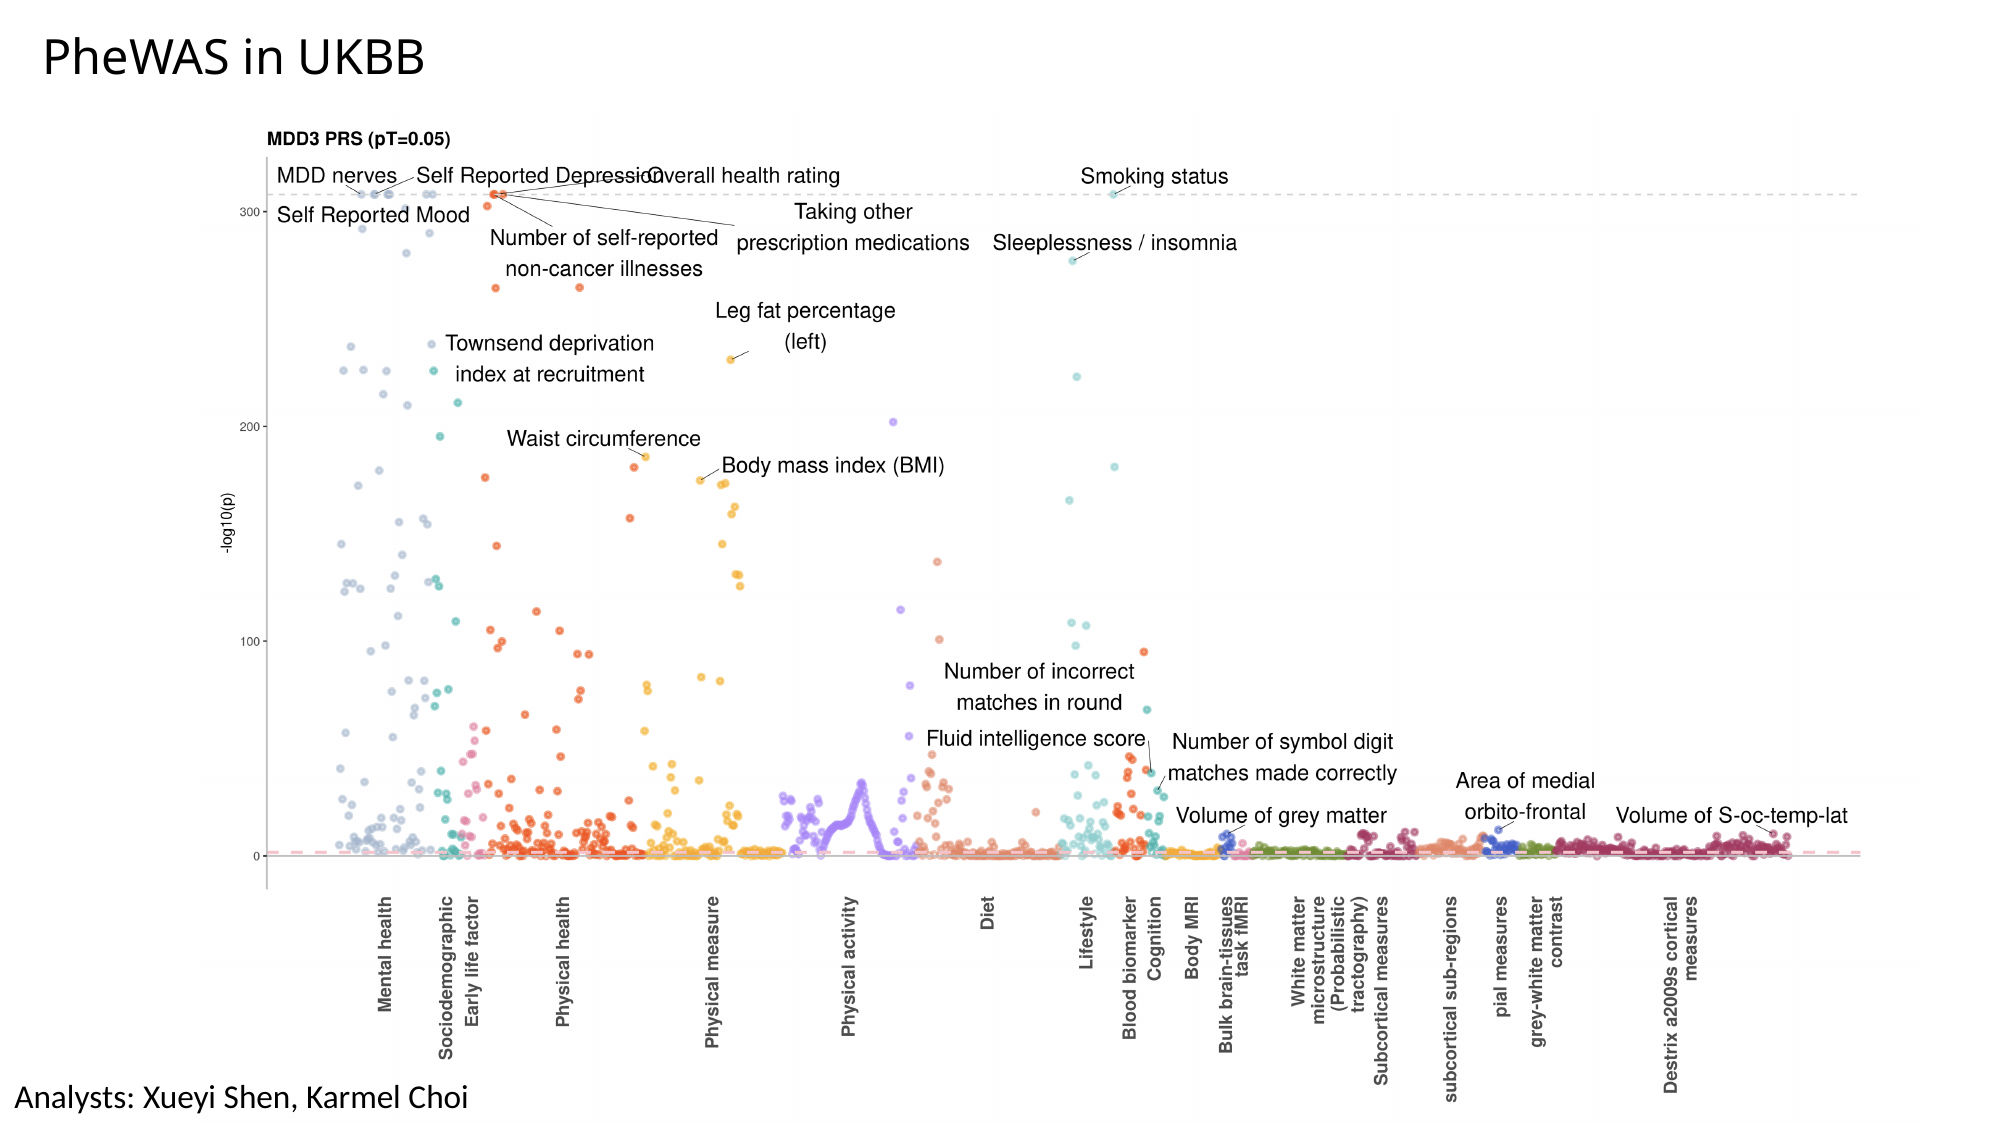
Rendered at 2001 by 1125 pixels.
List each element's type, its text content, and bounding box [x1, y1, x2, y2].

title PheWAS in UKBB [27, 25, 1753, 93]
text_box Analysts: Xueyi Shen, Karmel Choi [0, 1067, 200, 1123]
picture [200, 111, 1921, 1124]
